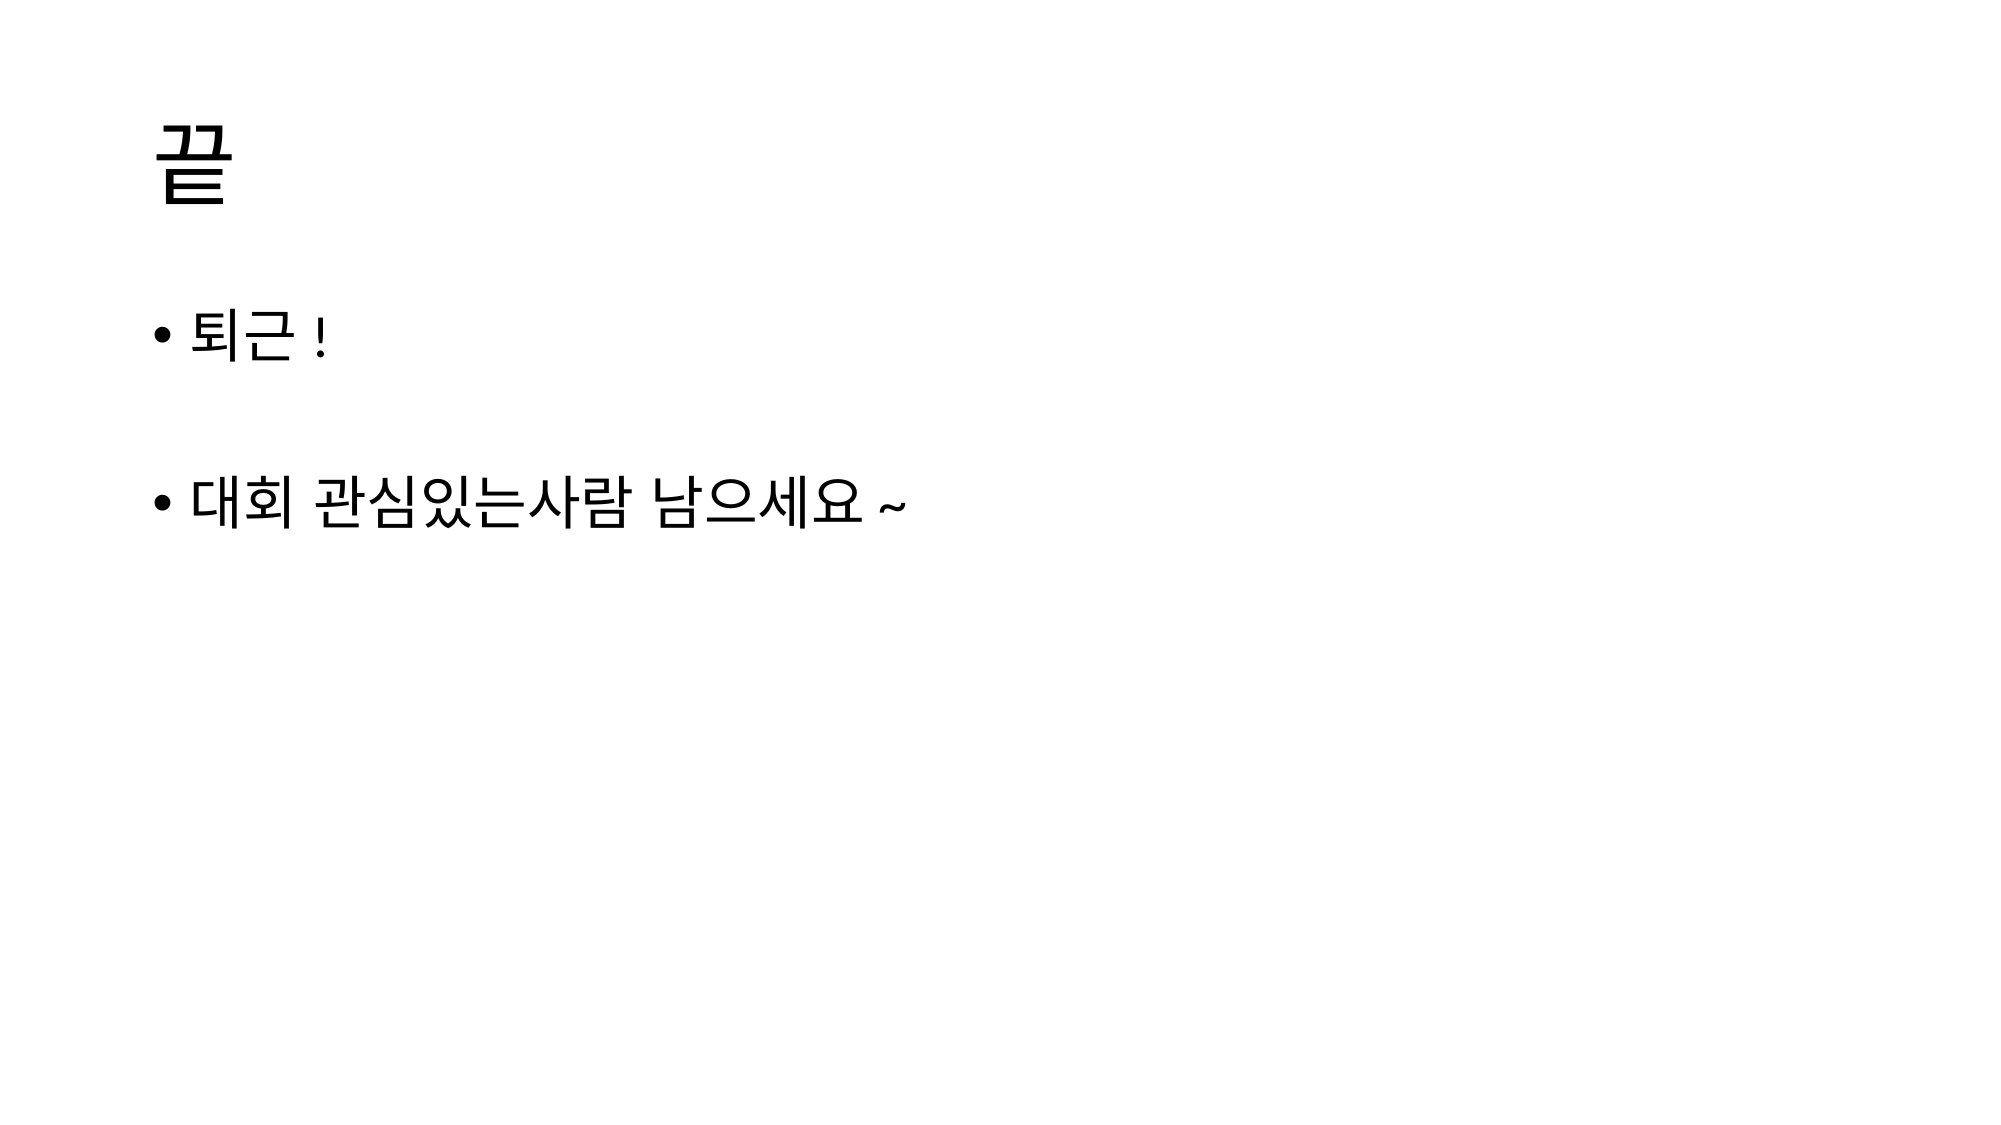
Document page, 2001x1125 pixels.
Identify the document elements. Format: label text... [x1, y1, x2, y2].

title 끝 [137, 59, 1863, 278]
list 퇴근! 대회 관심있는사람 남으세요~ [137, 299, 1863, 1014]
